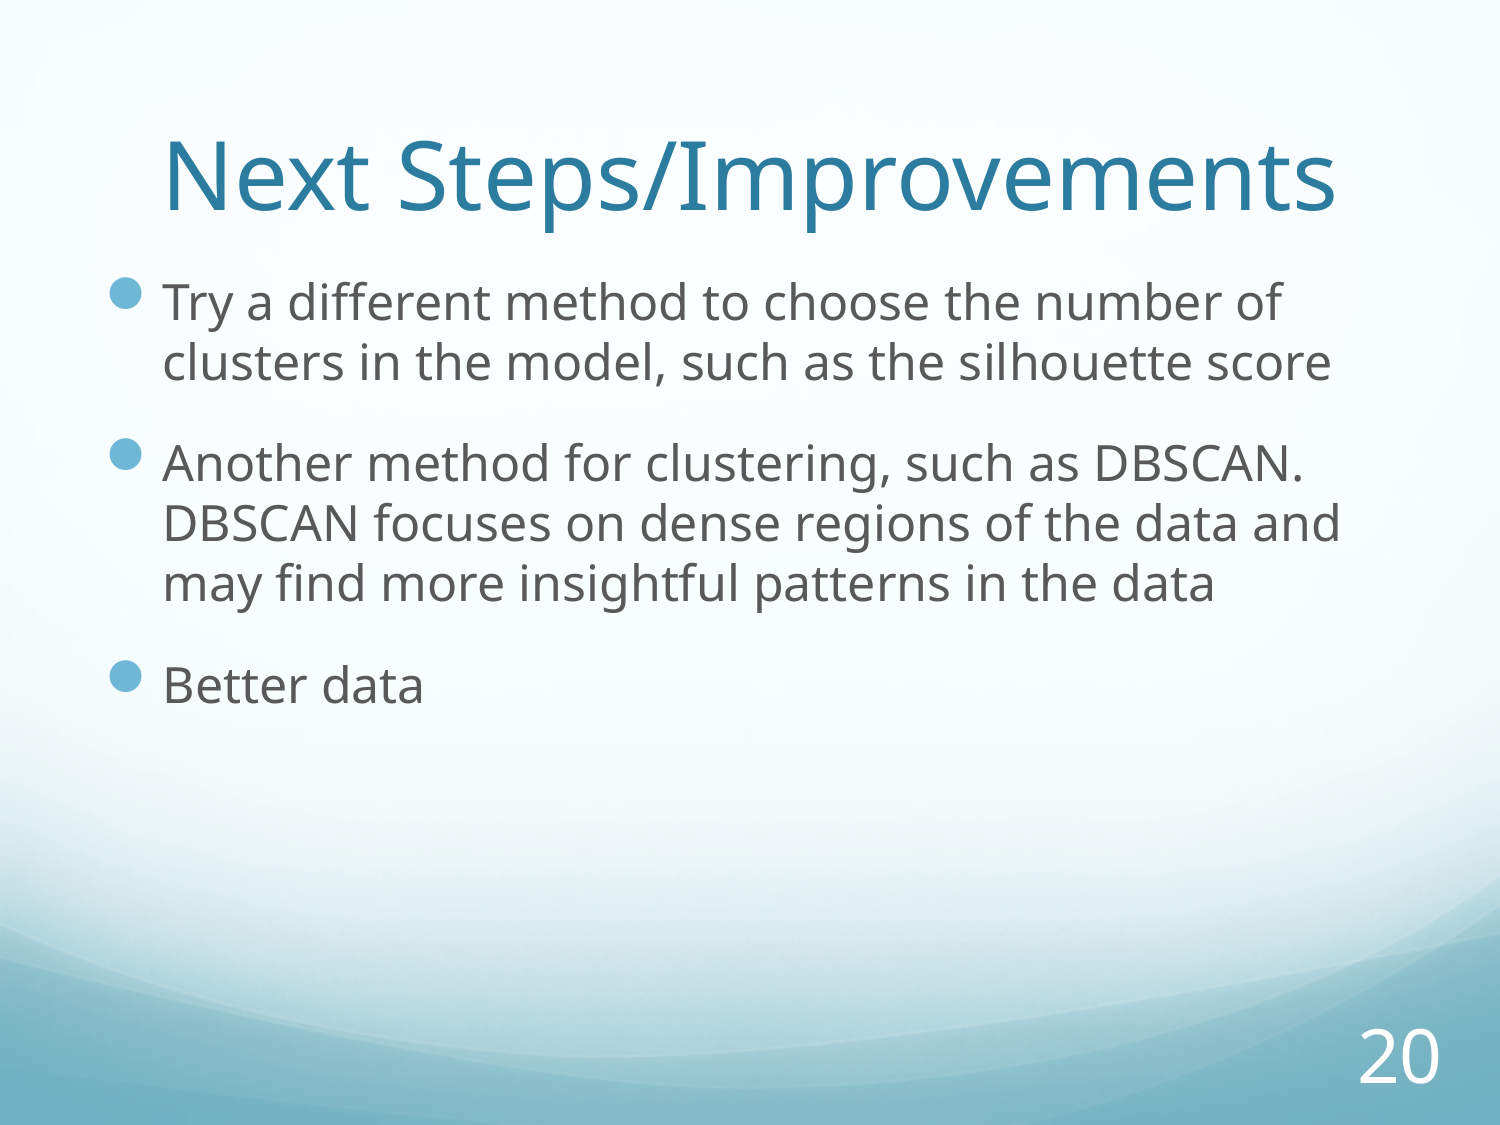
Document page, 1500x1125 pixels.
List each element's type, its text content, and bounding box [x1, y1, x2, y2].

list Try a different method to choose the number of clusters in the model, such as the silhouette score Another method for clustering, such as DBSCAN. DBSCAN focuses on dense regions of the data and may find more insightful patterns in the data Better data [90, 262, 1410, 975]
slide_number 20 [1295, 1029, 1459, 1090]
title Next Steps/Improvements [90, 17, 1410, 237]
